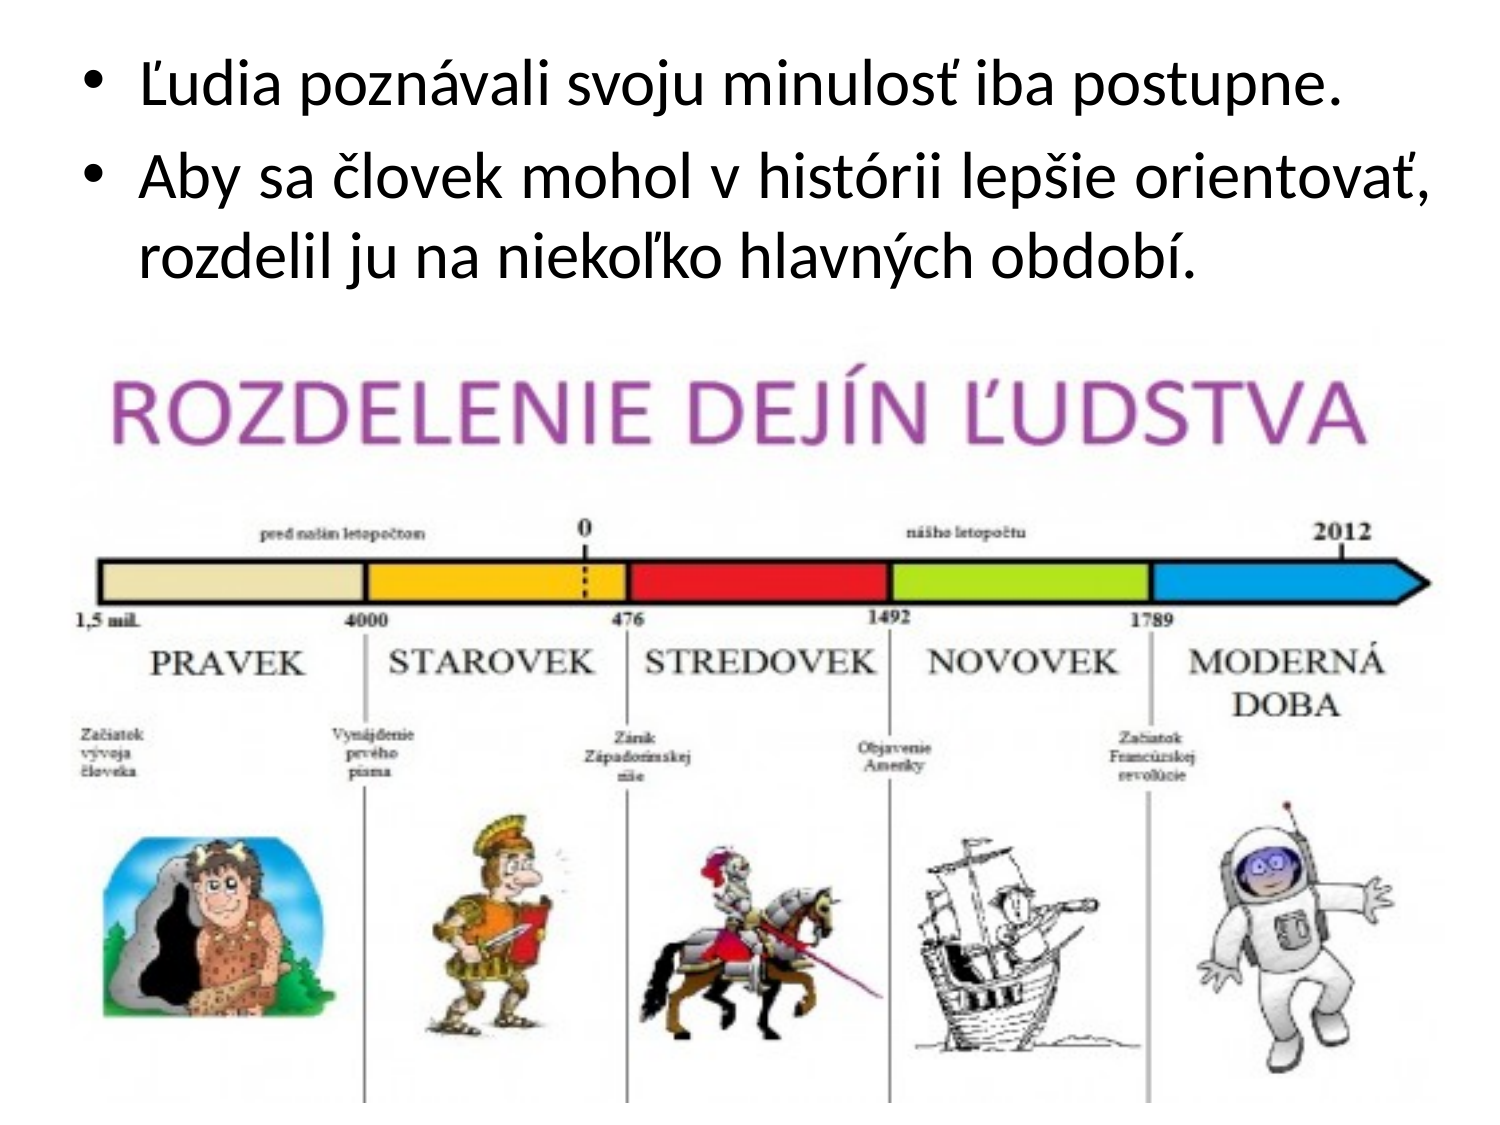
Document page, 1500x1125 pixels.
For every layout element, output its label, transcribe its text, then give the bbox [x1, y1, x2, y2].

picture [29, 325, 1487, 1104]
list Ľudia poznávali svoju minulosť iba postupne. Aby sa človek mohol v histórii lepšie orientovať, rozdelil ju na niekoľko hlavných období. [66, 30, 1449, 324]
